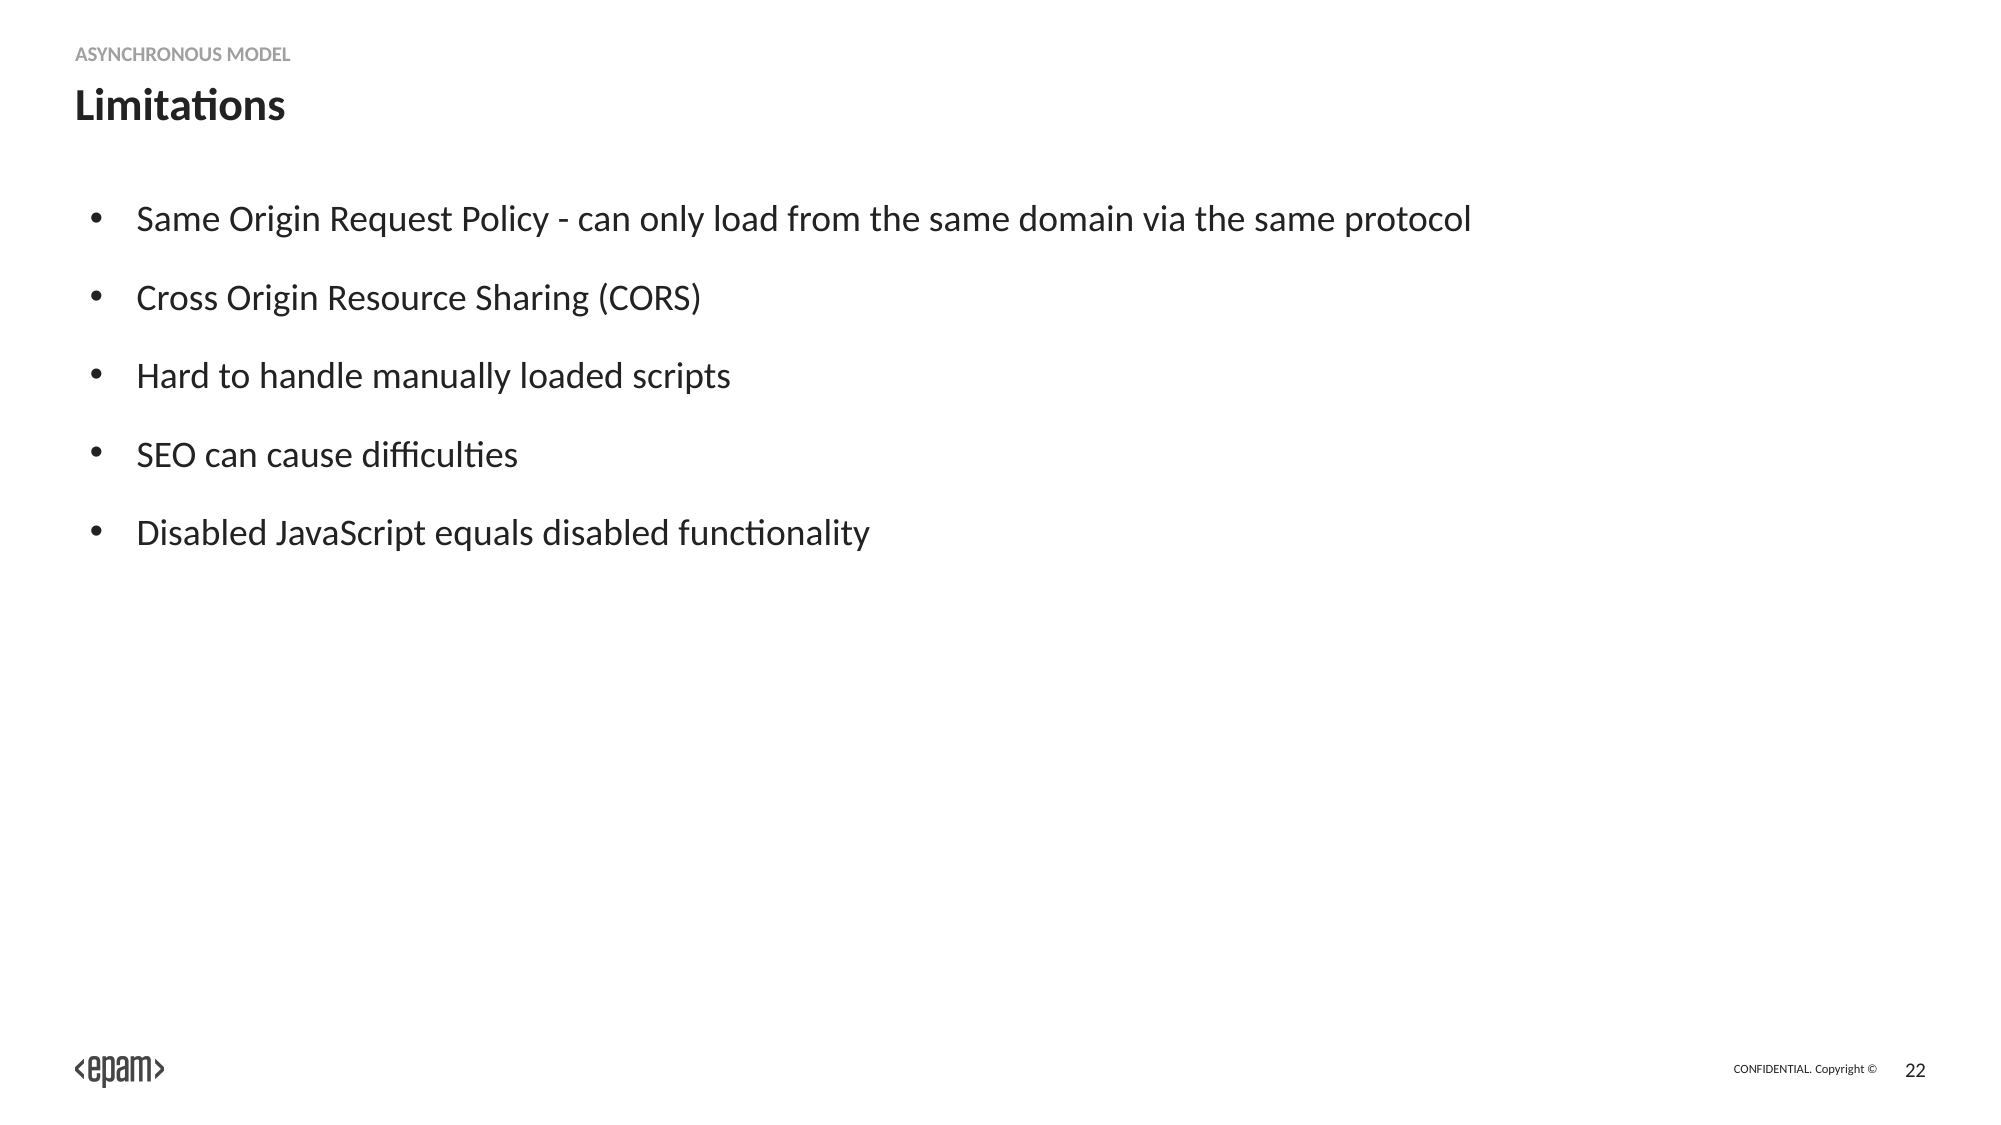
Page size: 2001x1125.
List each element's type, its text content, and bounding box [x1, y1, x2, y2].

picture [75, 1056, 164, 1088]
list Asynchronous model [75, 37, 668, 75]
text_box Same Origin Request Policy - can only load from the same domain via the same protocol Cross Origin Resource Sharing (CORS) Hard to handle manually loaded scripts SEO can cause difficulties Disabled JavaScript equals disabled functionality [74, 187, 1925, 745]
title Limitations [75, 75, 1925, 150]
